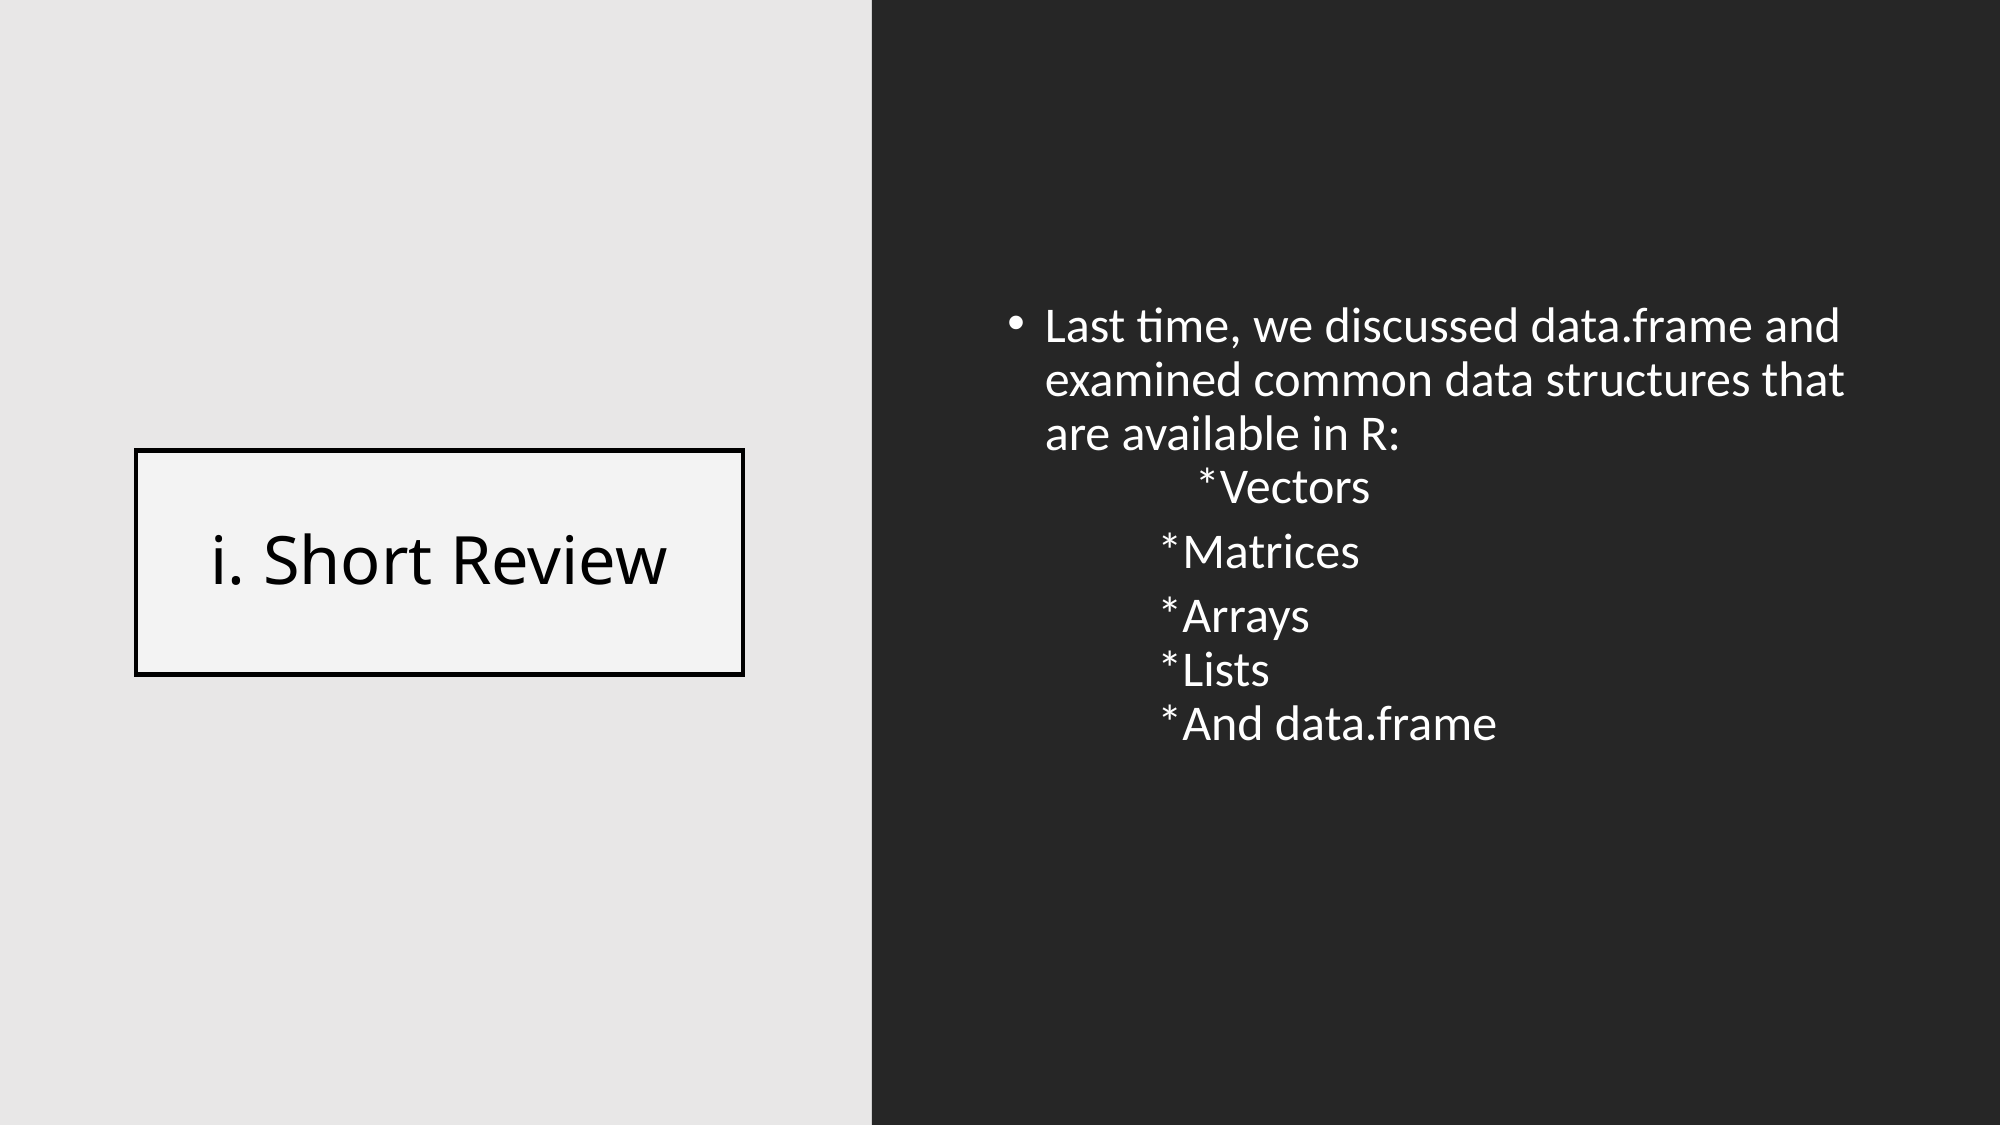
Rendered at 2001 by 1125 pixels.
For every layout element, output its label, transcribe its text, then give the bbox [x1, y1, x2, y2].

list Last time, we discussed data.frame and examined common data structures that are available in R: *Vectors *Matrices *Arrays *Lists *And data.frame [992, 131, 1880, 994]
text_box [871, 0, 2000, 1125]
title i. Short Review [136, 450, 743, 675]
